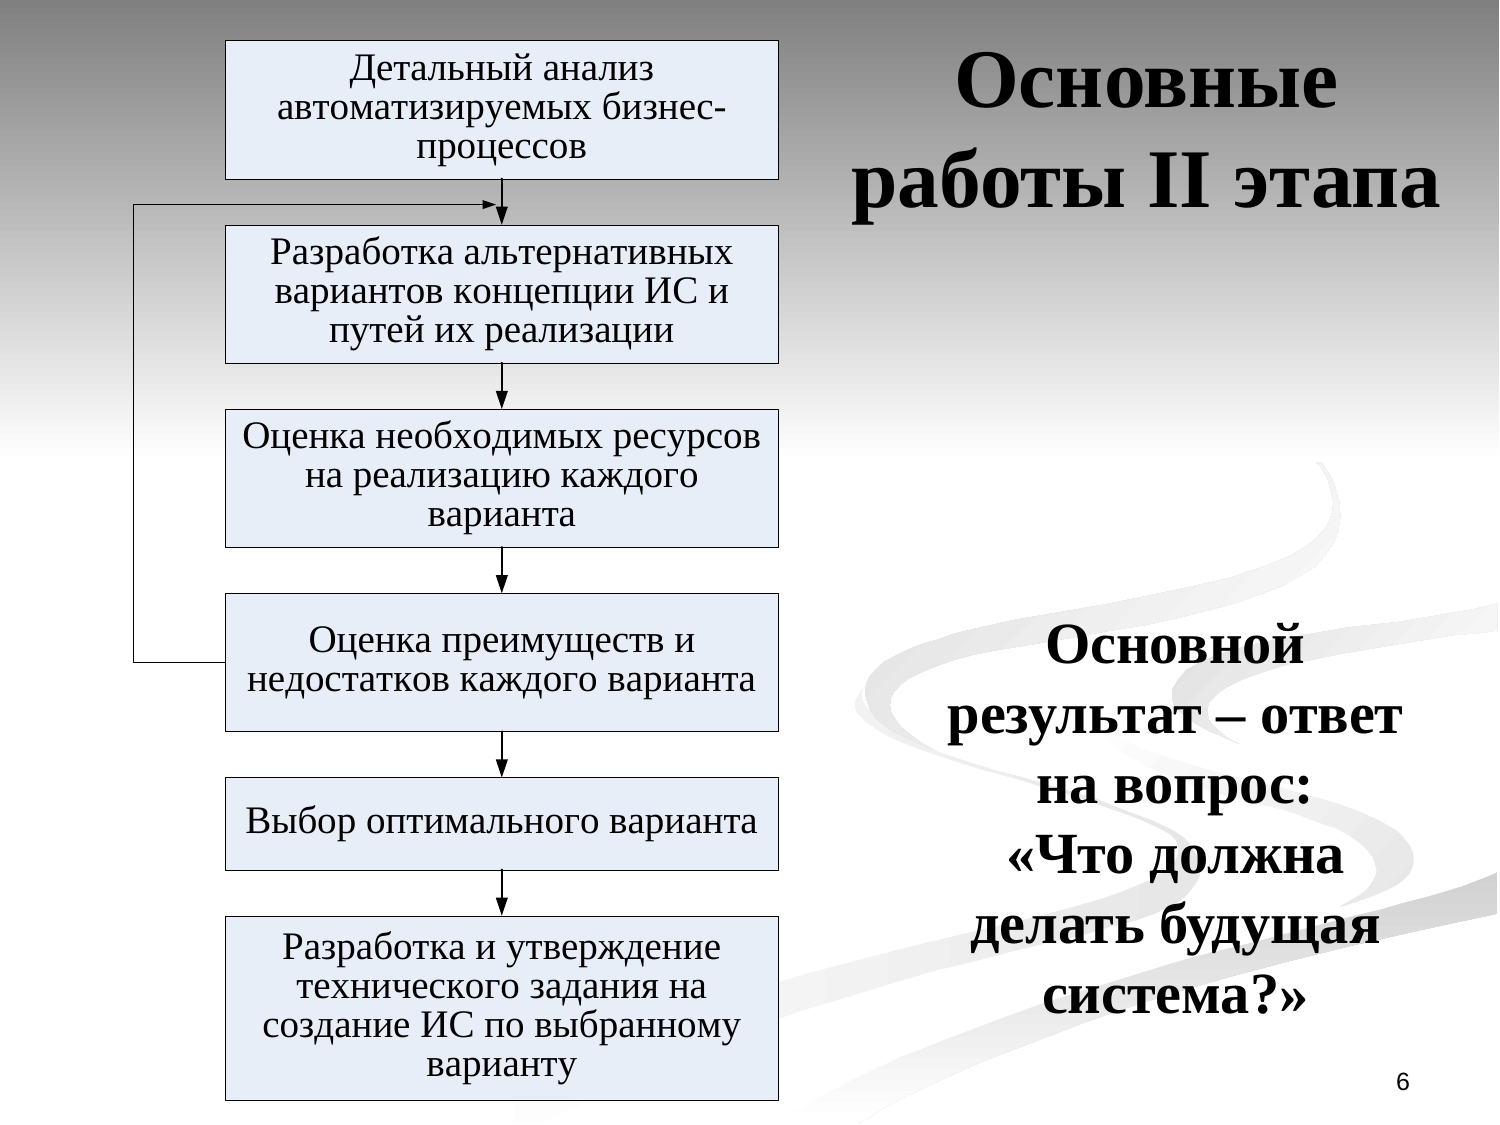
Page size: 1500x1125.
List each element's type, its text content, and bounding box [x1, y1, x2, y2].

slide_number 6 [1074, 1033, 1426, 1104]
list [52, 0, 807, 1125]
text_box Основной результат – ответ на вопрос: «Что должна делать будущая система?» [903, 597, 1448, 1033]
title Основные работы II этапа [832, 30, 1461, 218]
